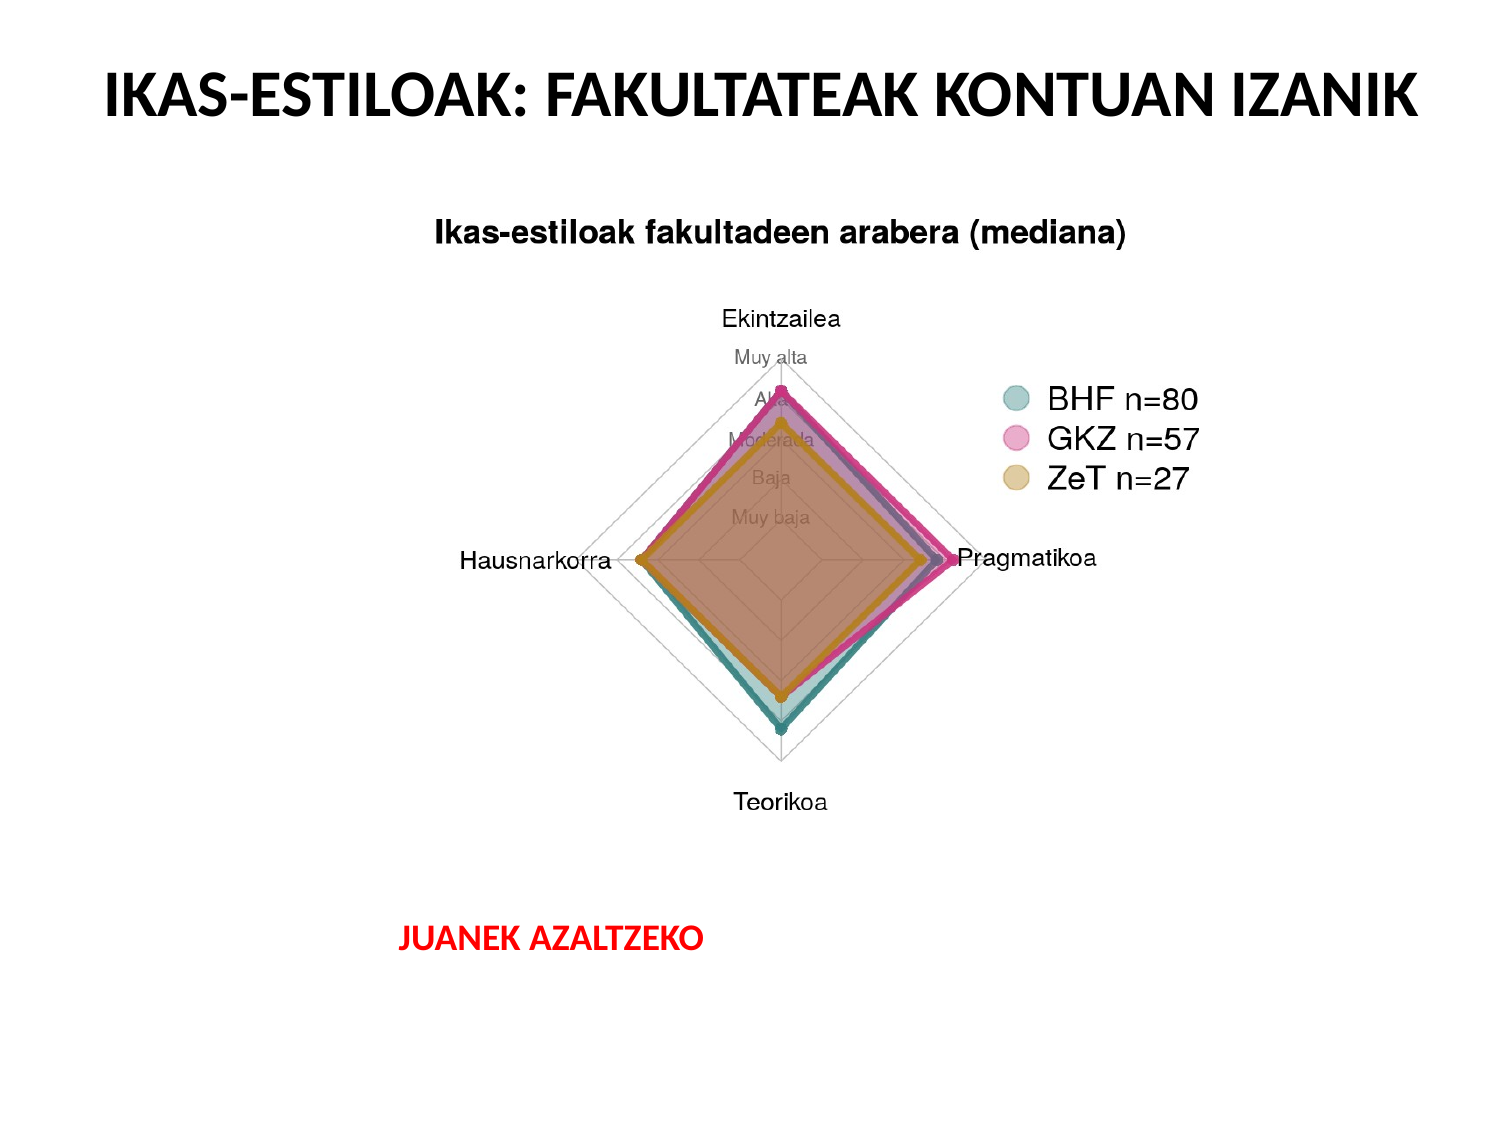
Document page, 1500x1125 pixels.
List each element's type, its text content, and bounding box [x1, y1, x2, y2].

text_box JUANEK AZALTZEKO [383, 905, 1223, 965]
picture [436, 219, 1200, 810]
text_box IKAS-ESTILOAK: FAKULTATEAK KONTUAN IZANIK [76, 42, 1447, 138]
